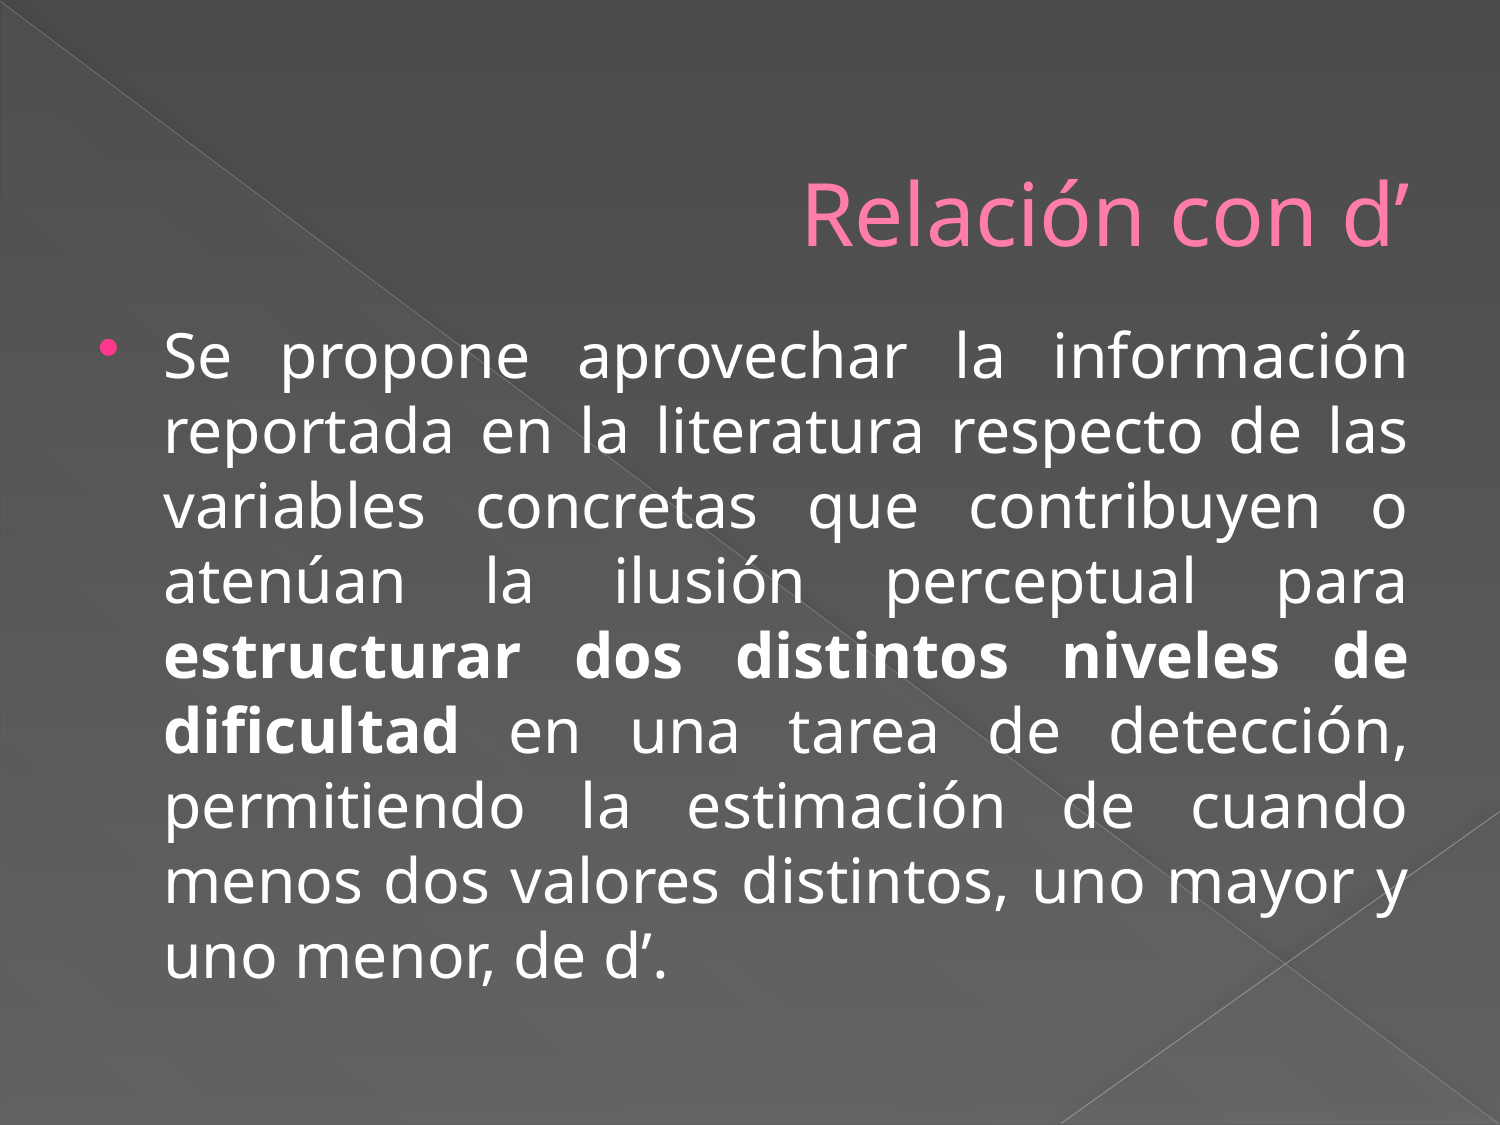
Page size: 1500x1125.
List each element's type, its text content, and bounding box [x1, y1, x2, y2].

list Se propone aprovechar la información reportada en la literatura respecto de las variables concretas que contribuyen o atenúan la ilusión perceptual para estructurar dos distintos niveles de dificultad en una tarea de detección, permitiendo la estimación de cuando menos dos valores distintos, uno mayor y uno menor, de d’. [75, 308, 1425, 1059]
title Relación con d’ [75, 43, 1425, 274]
